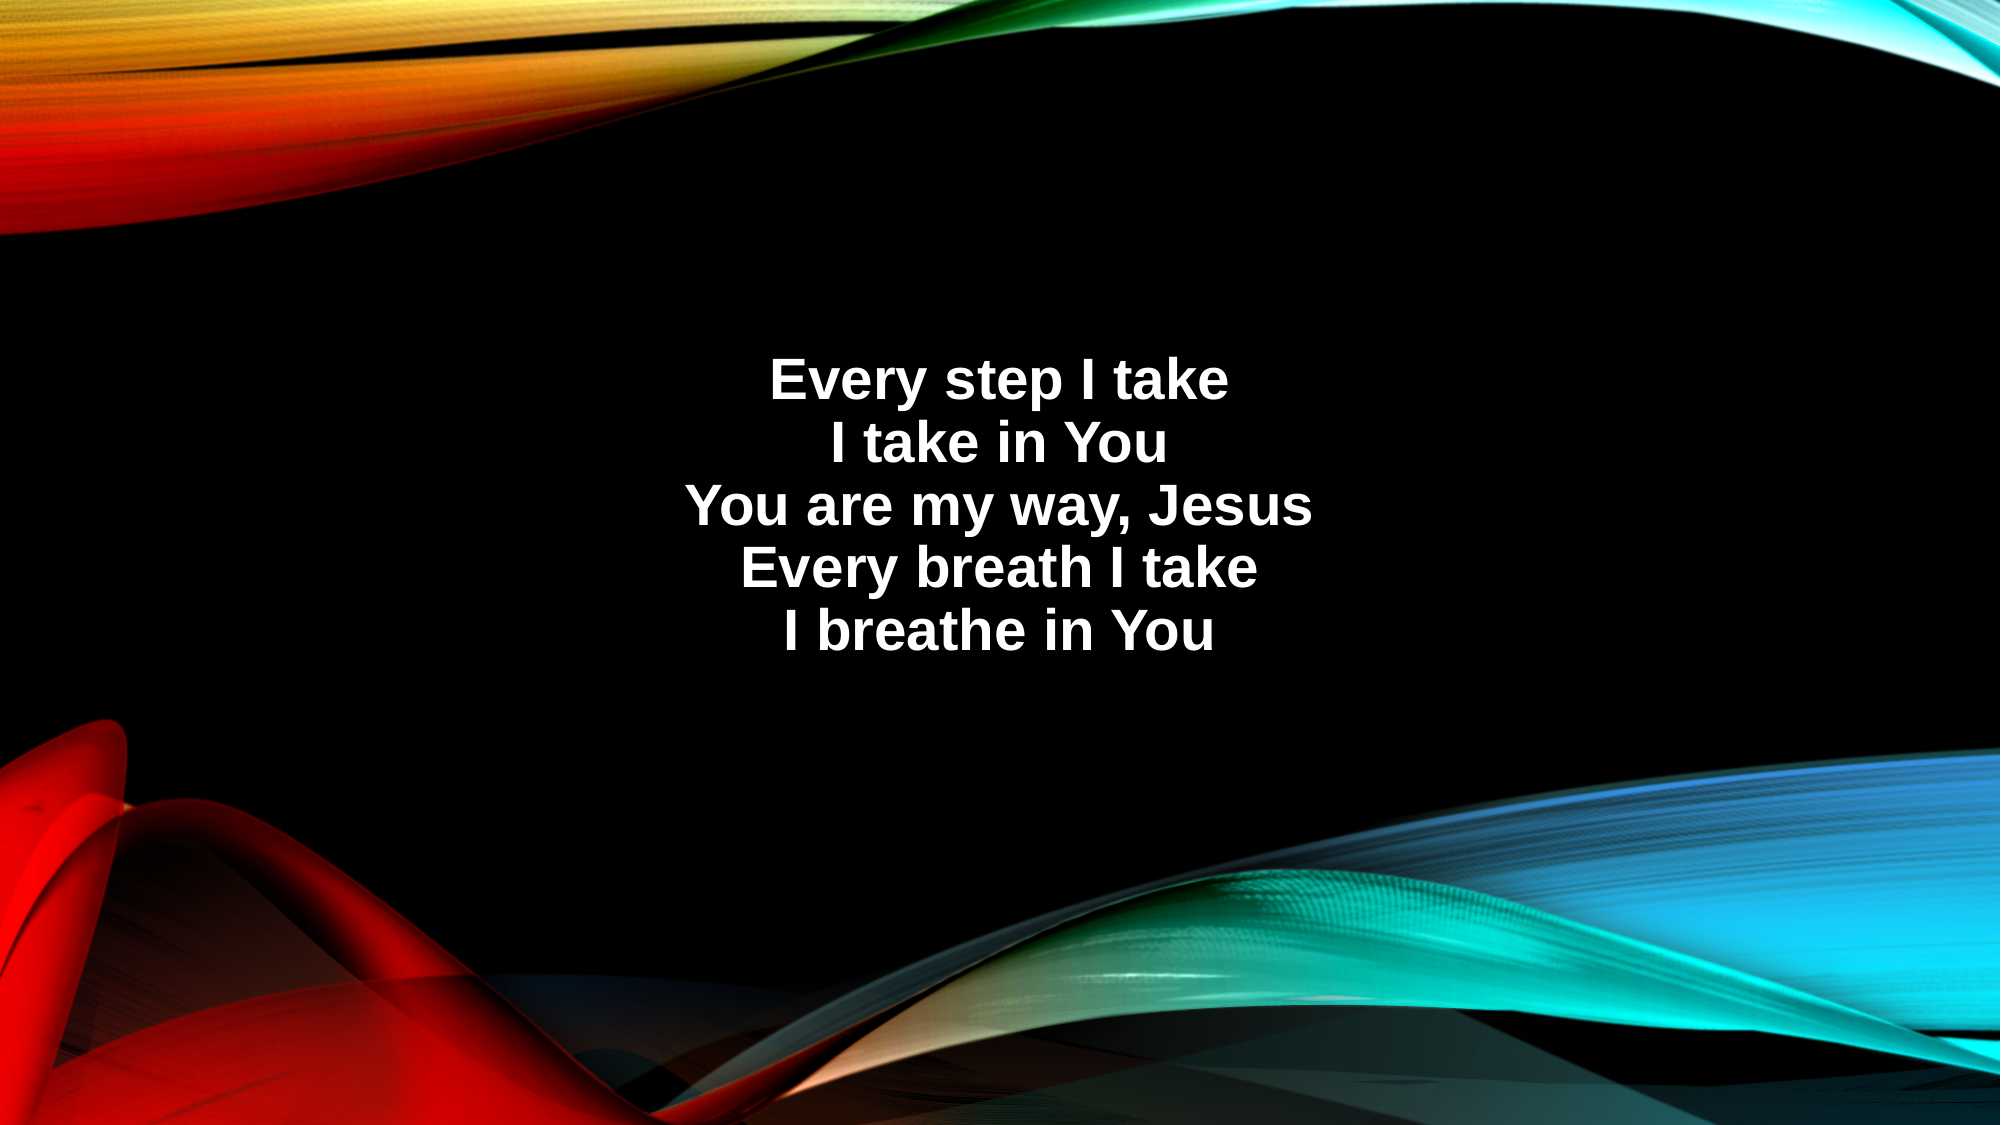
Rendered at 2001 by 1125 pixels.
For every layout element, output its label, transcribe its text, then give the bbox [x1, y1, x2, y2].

subtitle Every step I take I take in You You are my way, Jesus Every breath I take I breathe in You [0, 0, 2000, 1125]
